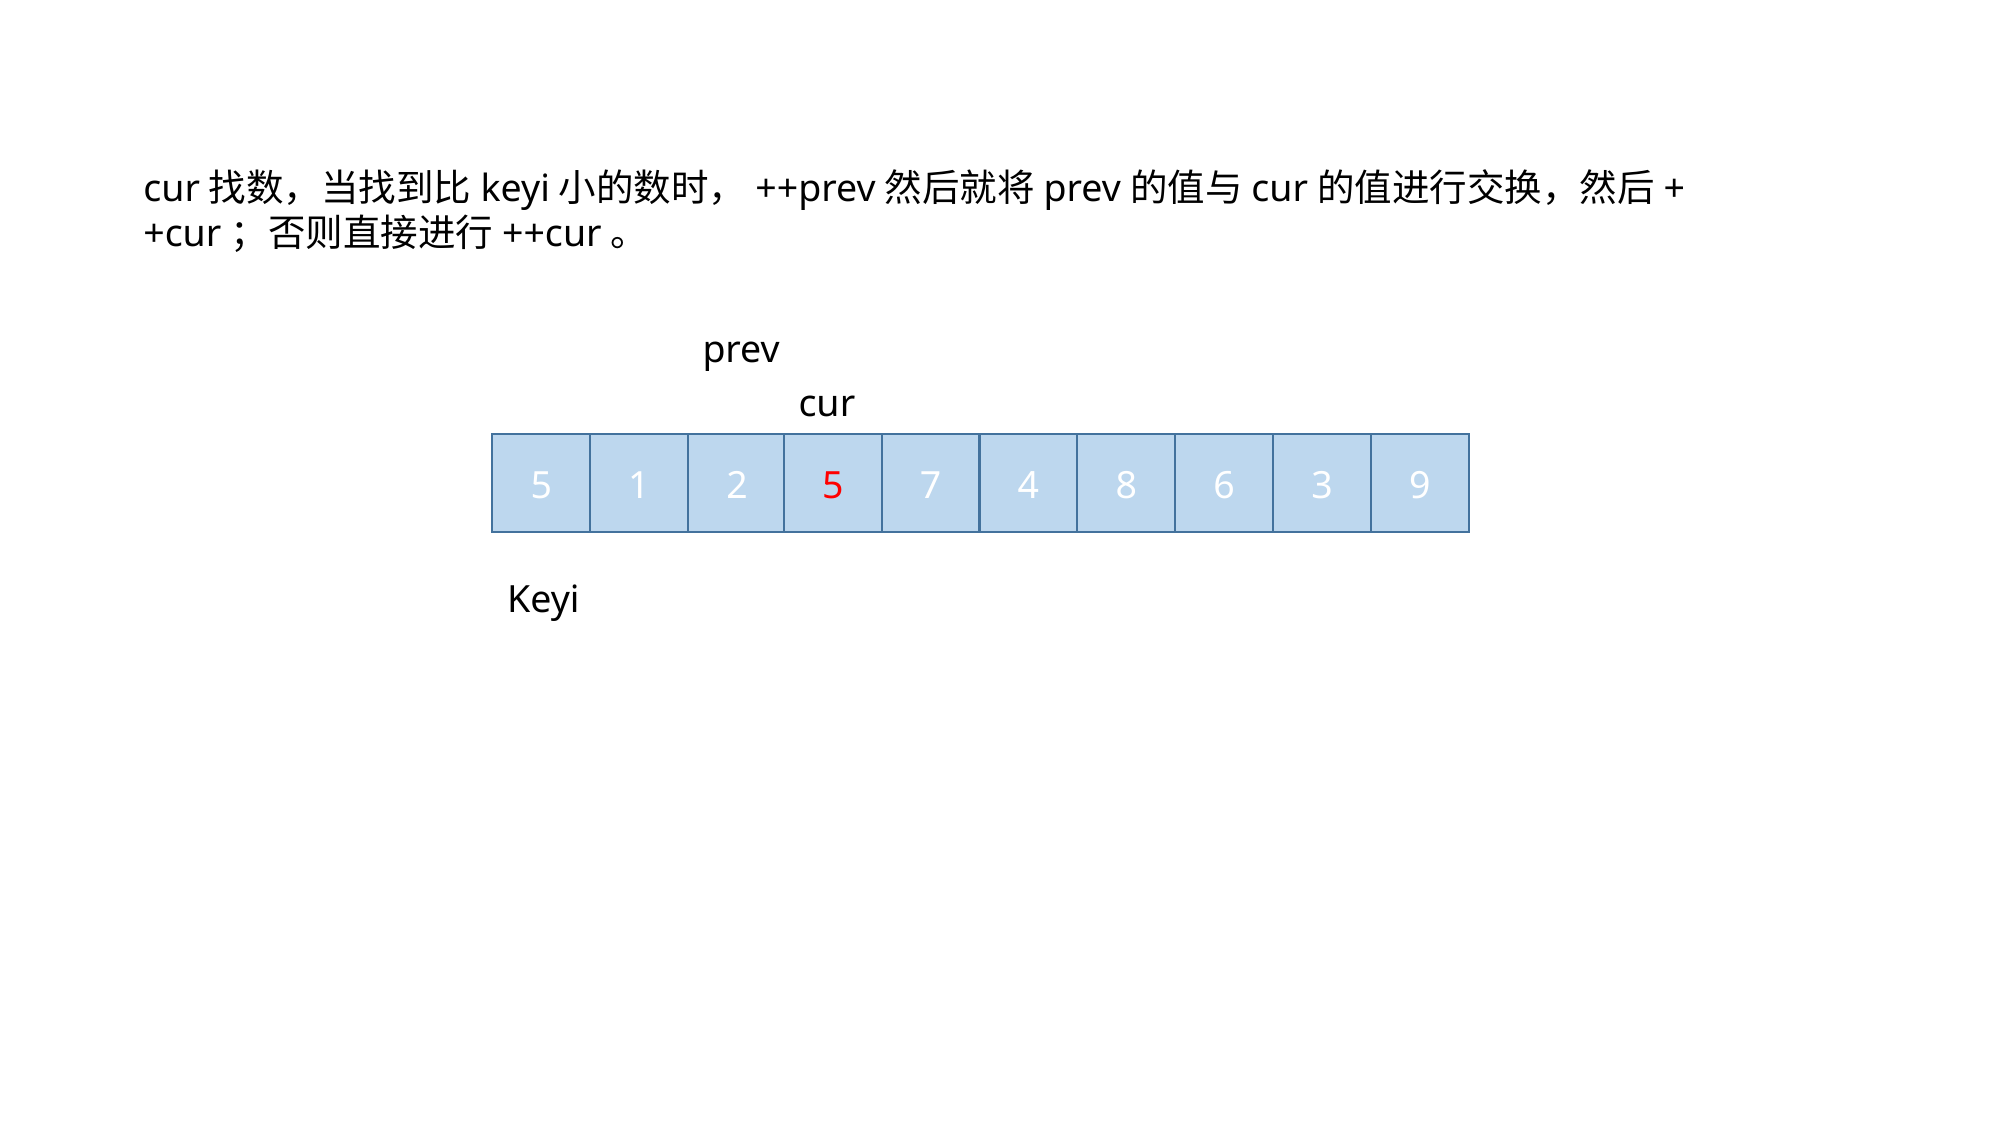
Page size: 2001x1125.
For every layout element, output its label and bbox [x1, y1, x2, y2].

text_box [492, 567, 764, 673]
text_box [128, 156, 1725, 307]
text_box [491, 318, 1470, 533]
